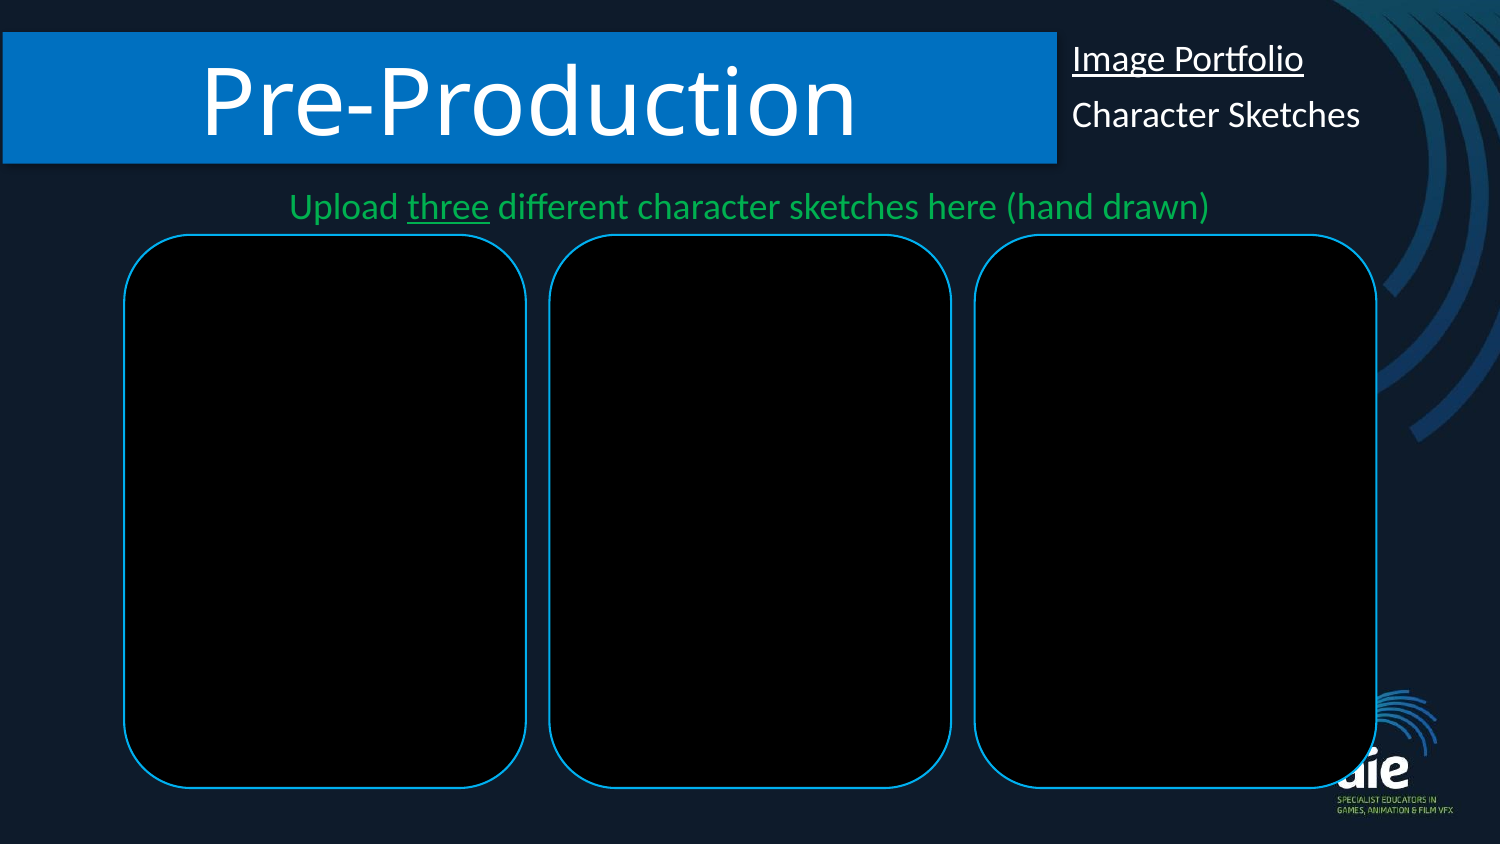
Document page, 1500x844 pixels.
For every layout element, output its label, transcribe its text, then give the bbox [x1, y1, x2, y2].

text_box Pre-Production [2, 32, 1057, 164]
text_box [548, 233, 953, 790]
text_box [973, 233, 1378, 790]
picture [0, 0, 1500, 844]
text_box Upload three different character sketches here (hand drawn) [268, 174, 1232, 234]
text_box Image Portfolio Character Sketches [1057, 32, 1500, 210]
text_box [123, 233, 527, 790]
